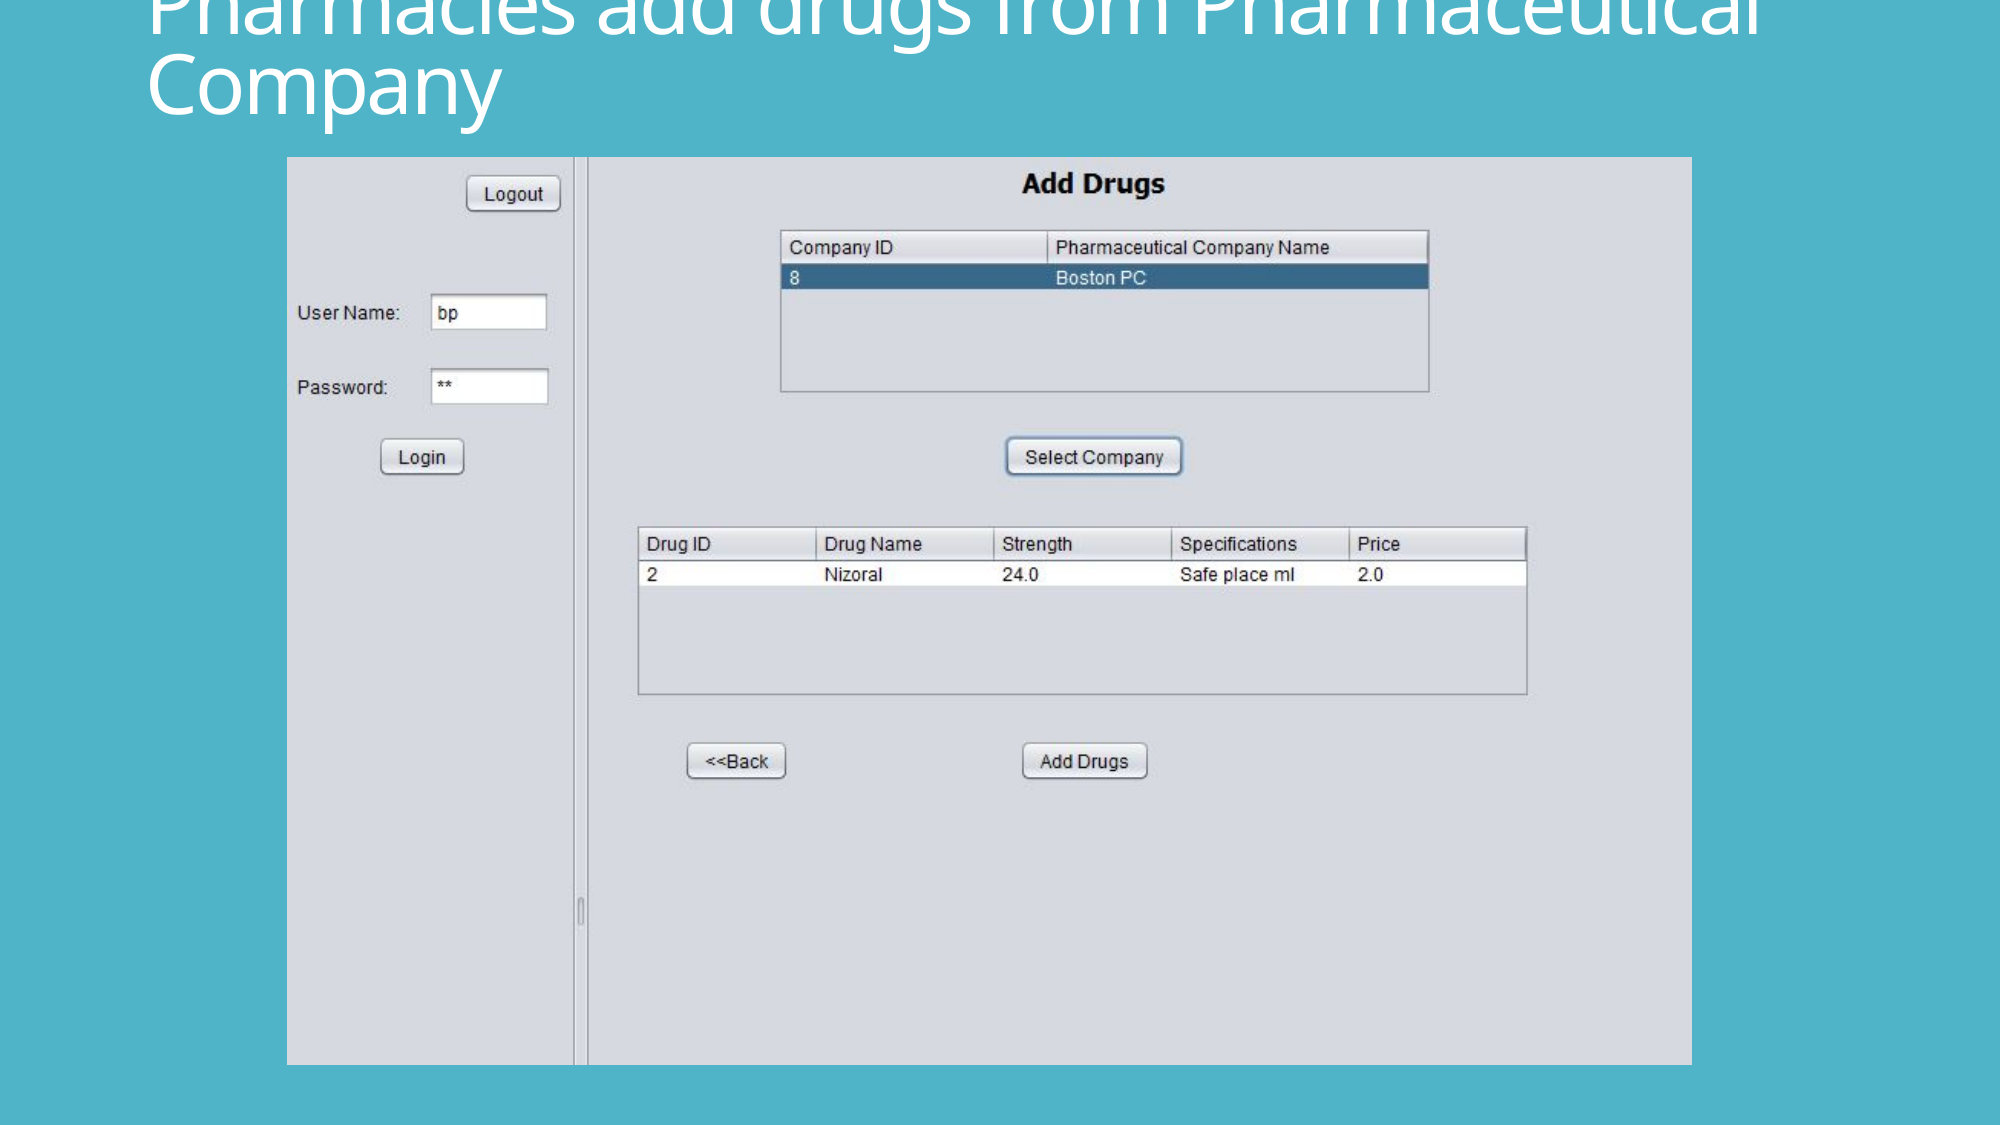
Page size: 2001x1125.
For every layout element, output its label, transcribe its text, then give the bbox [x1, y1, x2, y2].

picture [287, 157, 1693, 1066]
title Pharmacies add drugs from Pharmaceutical Company [130, 34, 1900, 138]
